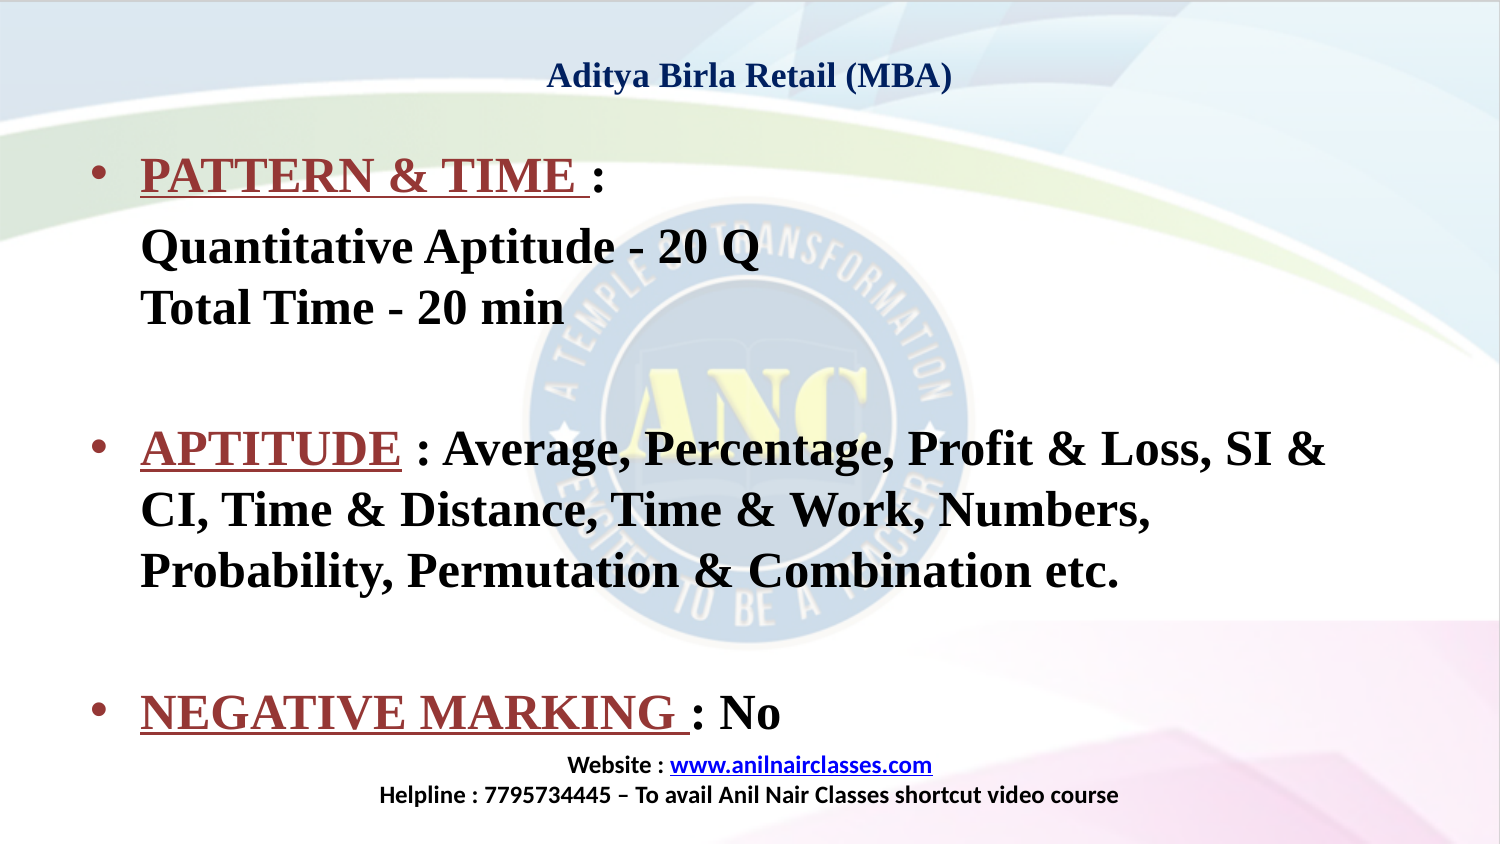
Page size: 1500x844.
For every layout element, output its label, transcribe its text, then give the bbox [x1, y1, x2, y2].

title Aditya Birla Retail (MBA) [75, 0, 1425, 134]
picture [0, 0, 1500, 844]
footer Website : www.anilnairclasses.com Helpline : 7795734445 – To avail Anil Nair Classes shortcut video course [75, 759, 1425, 827]
list PATTERN & TIME : Quantitative Aptitude - 20 Q Total Time - 20 min APTITUDE : Average, Percentage, Profit & Loss, SI & CI, Time & Distance, Time & Work, Numbers, Probability, Permutation & Combination etc. NEGATIVE MARKING : No [75, 134, 1425, 754]
